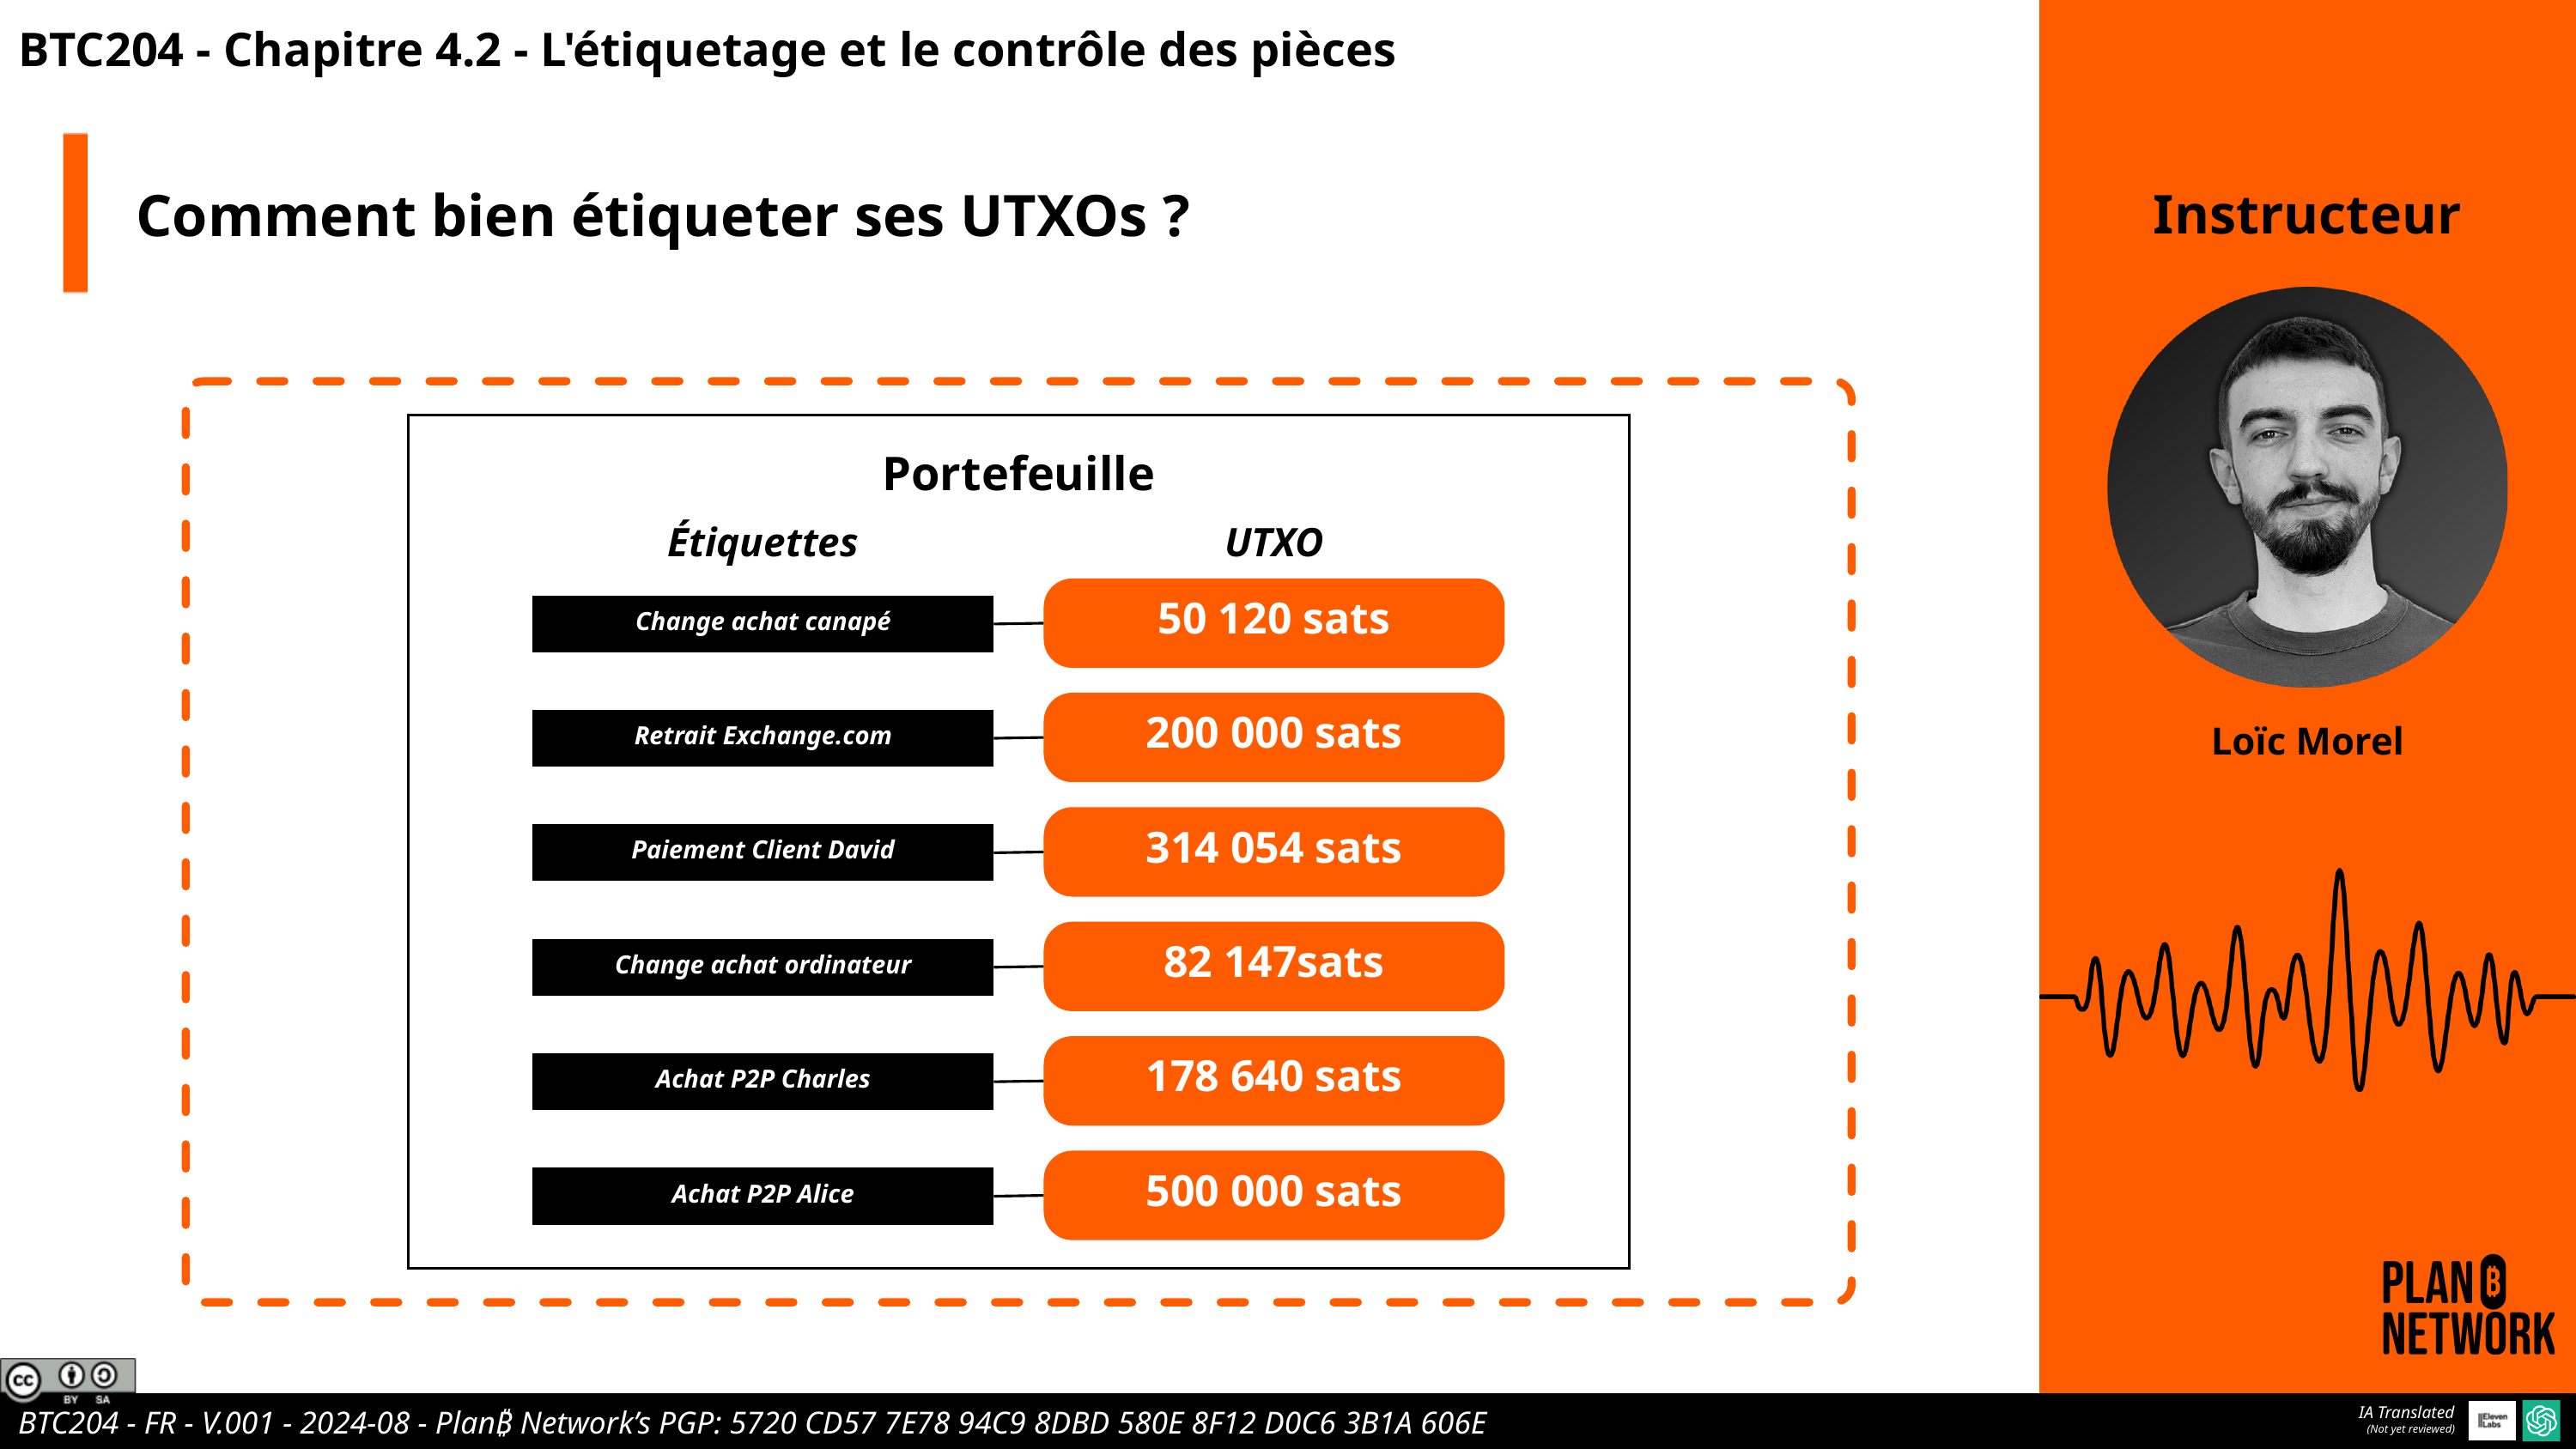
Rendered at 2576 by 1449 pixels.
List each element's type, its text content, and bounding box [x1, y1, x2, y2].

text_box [408, 415, 1630, 1270]
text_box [532, 823, 994, 882]
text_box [1043, 1150, 1505, 1240]
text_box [2038, 0, 2576, 1390]
text_box Comment bien étiqueter ses UTXOs ? [136, 167, 1850, 248]
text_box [1043, 578, 1505, 669]
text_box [532, 595, 994, 653]
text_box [1043, 921, 1505, 1012]
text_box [532, 1052, 994, 1111]
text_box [0, 1392, 2576, 1449]
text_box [1043, 1035, 1505, 1126]
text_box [532, 1167, 994, 1225]
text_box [1043, 692, 1505, 783]
text_box [0, 1358, 137, 1390]
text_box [532, 709, 994, 767]
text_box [1043, 807, 1505, 897]
text_box [63, 128, 88, 294]
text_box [2468, 1400, 2517, 1440]
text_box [2522, 1399, 2561, 1442]
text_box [185, 380, 1852, 1303]
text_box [532, 938, 994, 997]
text_box BTC204 - Chapitre 4.2 - L'étiquetage et le contrôle des pièces [18, 10, 1975, 76]
